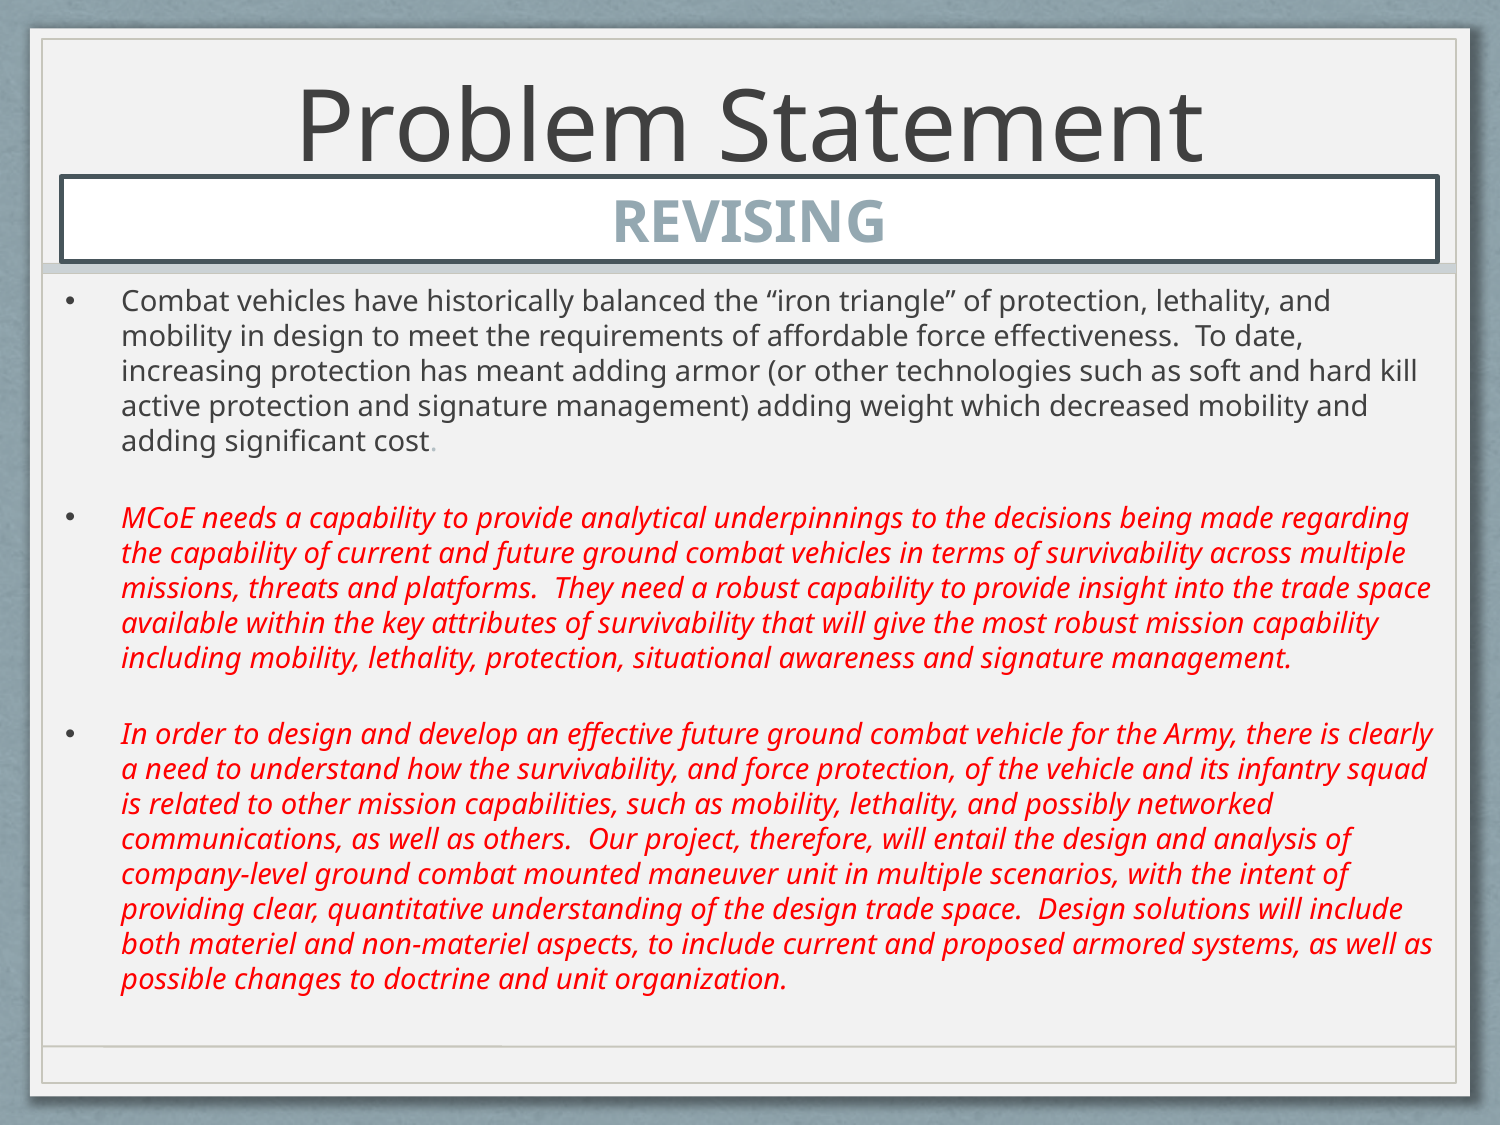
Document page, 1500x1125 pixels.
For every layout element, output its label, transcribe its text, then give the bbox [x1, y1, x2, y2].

text_box REVISING [59, 174, 1440, 264]
title Problem Statement [75, 43, 1425, 174]
list Combat vehicles have historically balanced the “iron triangle” of protection, lethality, and mobility in design to meet the requirements of affordable force effectiveness. To date, increasing protection has meant adding armor (or other technologies such as soft and hard kill active protection and signature management) adding weight which decreased mobility and adding significant cost. MCoE needs a capability to provide analytical underpinnings to the decisions being made regarding the capability of current and future ground combat vehicles in terms of survivability across multiple missions, threats and platforms. They need a robust capability to provide insight into the trade space available within the key attributes of survivability that will give the most robust mission capability including mobility, lethality, protection, situational awareness and signature management. In order to design and develop an effective future ground combat vehicle for the Army, there is clearly a need to understand how the survivability, and force protection, of the vehicle and its infantry squad is related to other mission capabilities, such as mobility, lethality, and possibly networked communications, as well as others. Our project, therefore, will entail the design and analysis of company-level ground combat mounted maneuver unit in multiple scenarios, with the intent of providing clear, quantitative understanding of the design trade space. Design solutions will include both materiel and non-materiel aspects, to include current and proposed armored systems, as well as possible changes to doctrine and unit organization. [50, 275, 1463, 1059]
